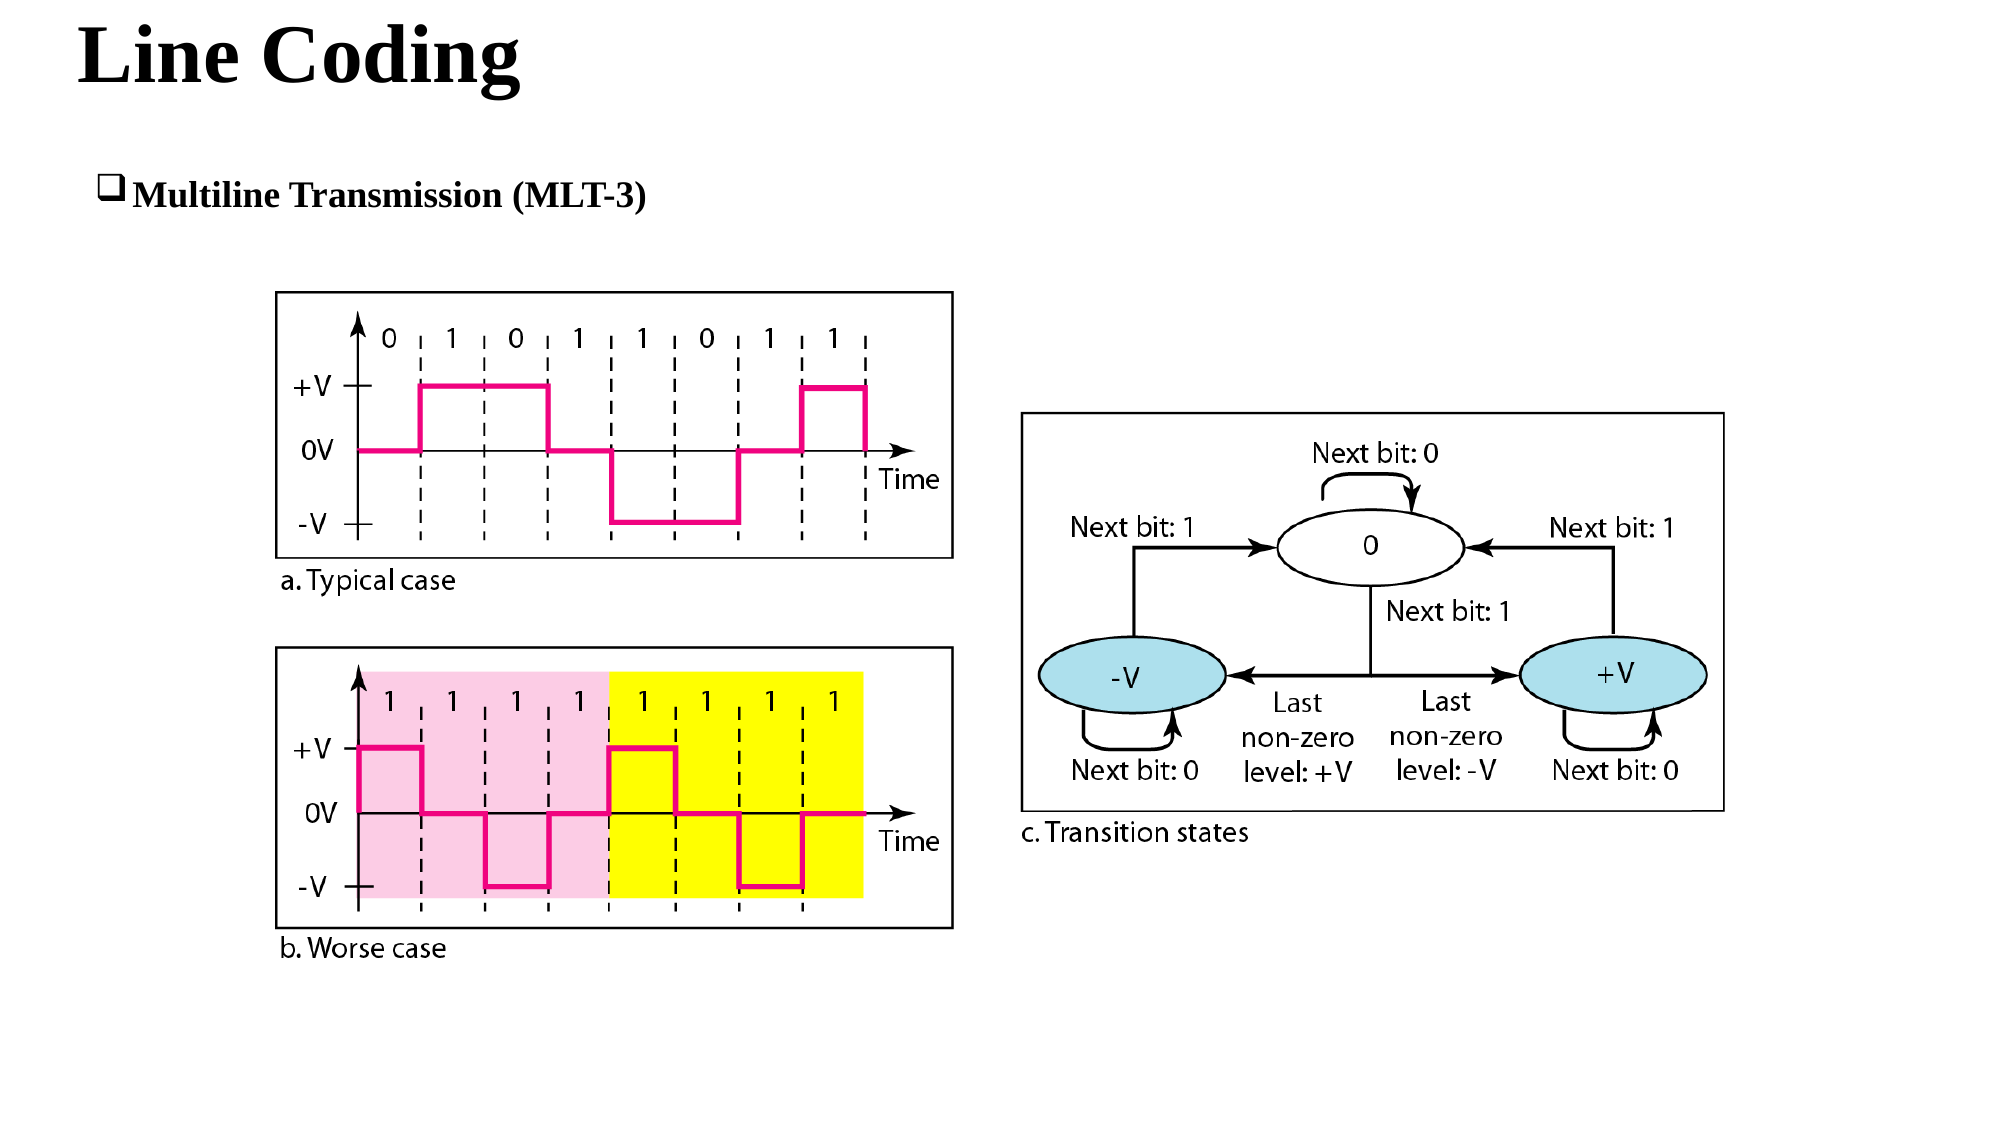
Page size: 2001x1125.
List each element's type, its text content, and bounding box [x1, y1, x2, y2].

title Line Coding [62, 3, 1808, 109]
list Multiline Transmission (MLT-3) [79, 130, 2000, 1125]
picture [275, 291, 1725, 965]
